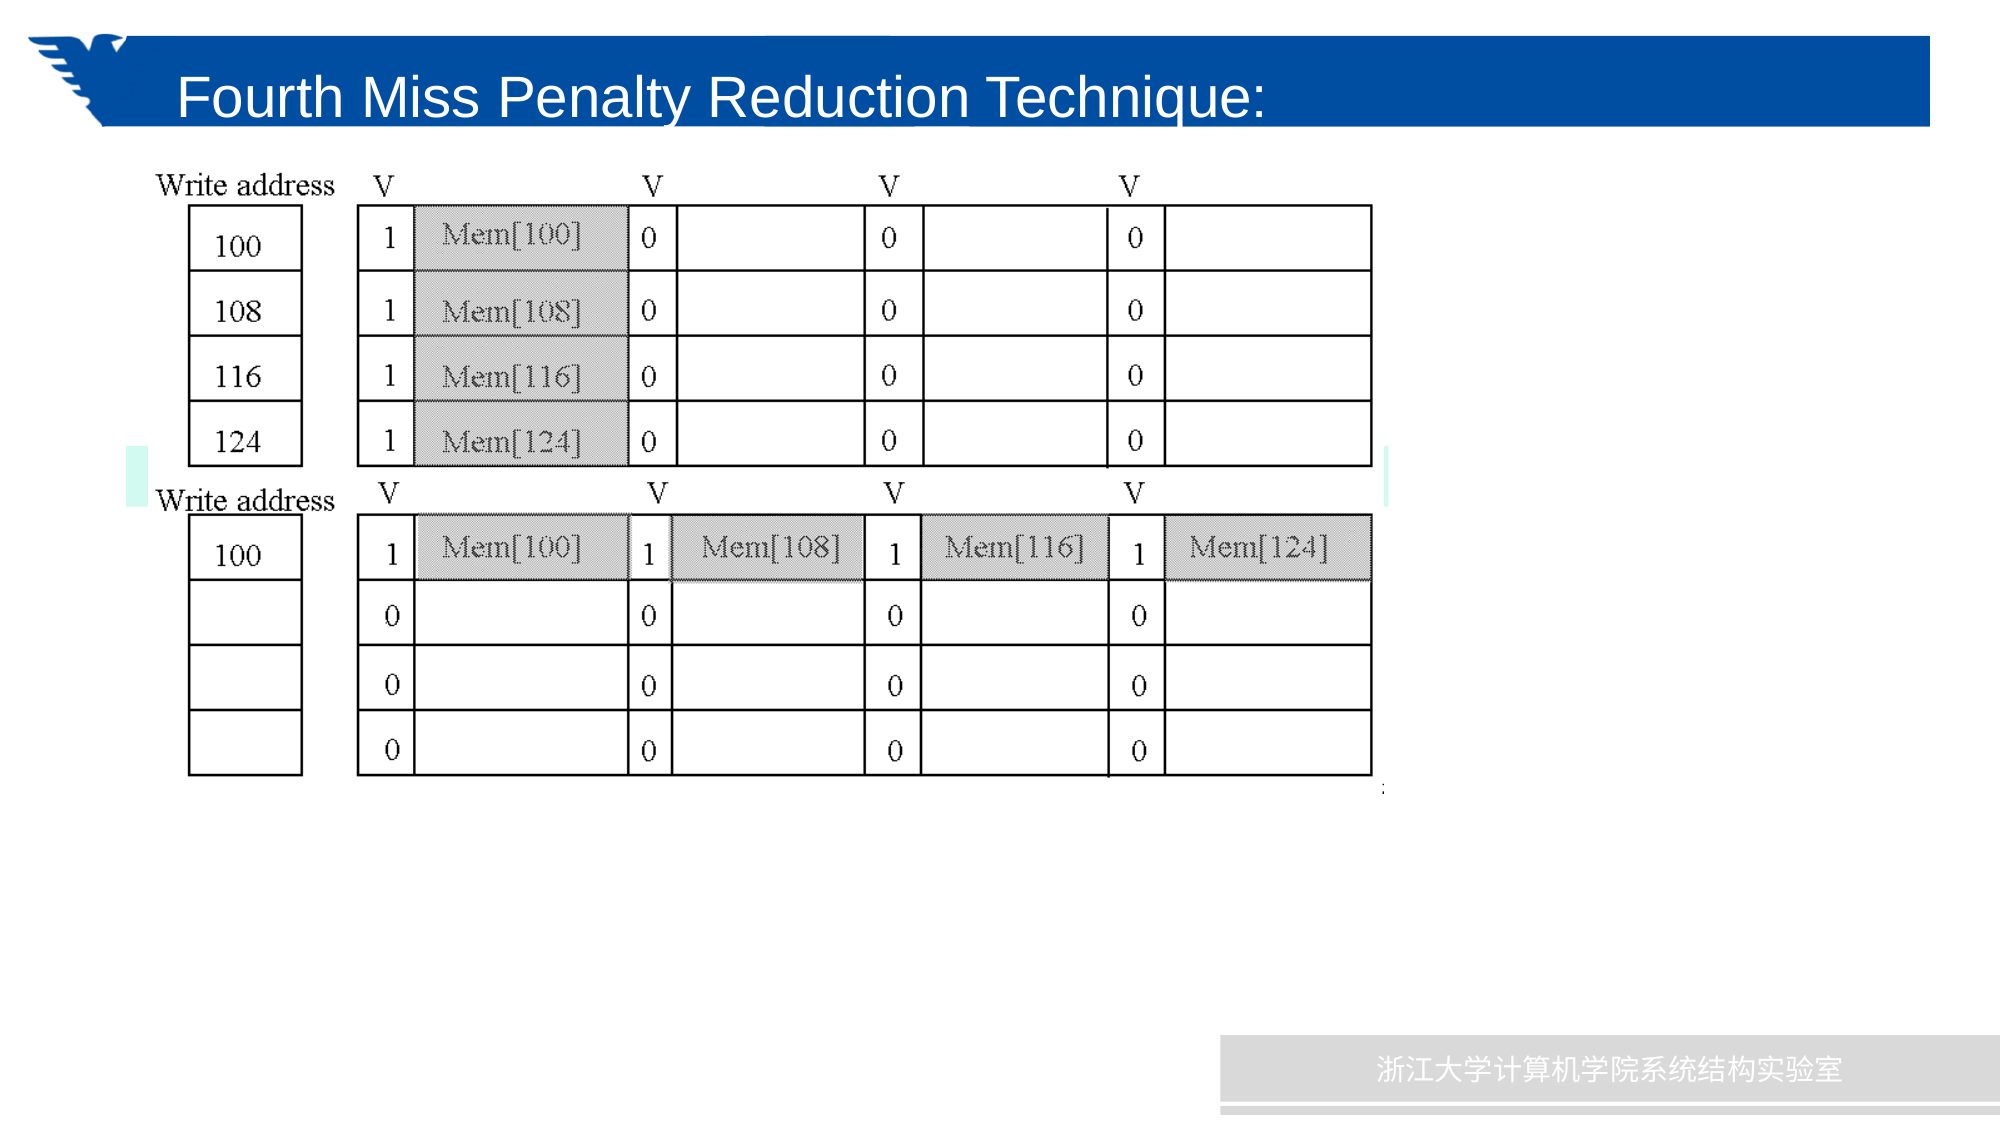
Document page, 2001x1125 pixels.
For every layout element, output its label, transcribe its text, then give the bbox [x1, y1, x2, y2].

picture [7, 19, 161, 127]
title Fourth Miss Penalty Reduction Technique: [161, 0, 1750, 188]
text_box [125, 148, 1389, 795]
